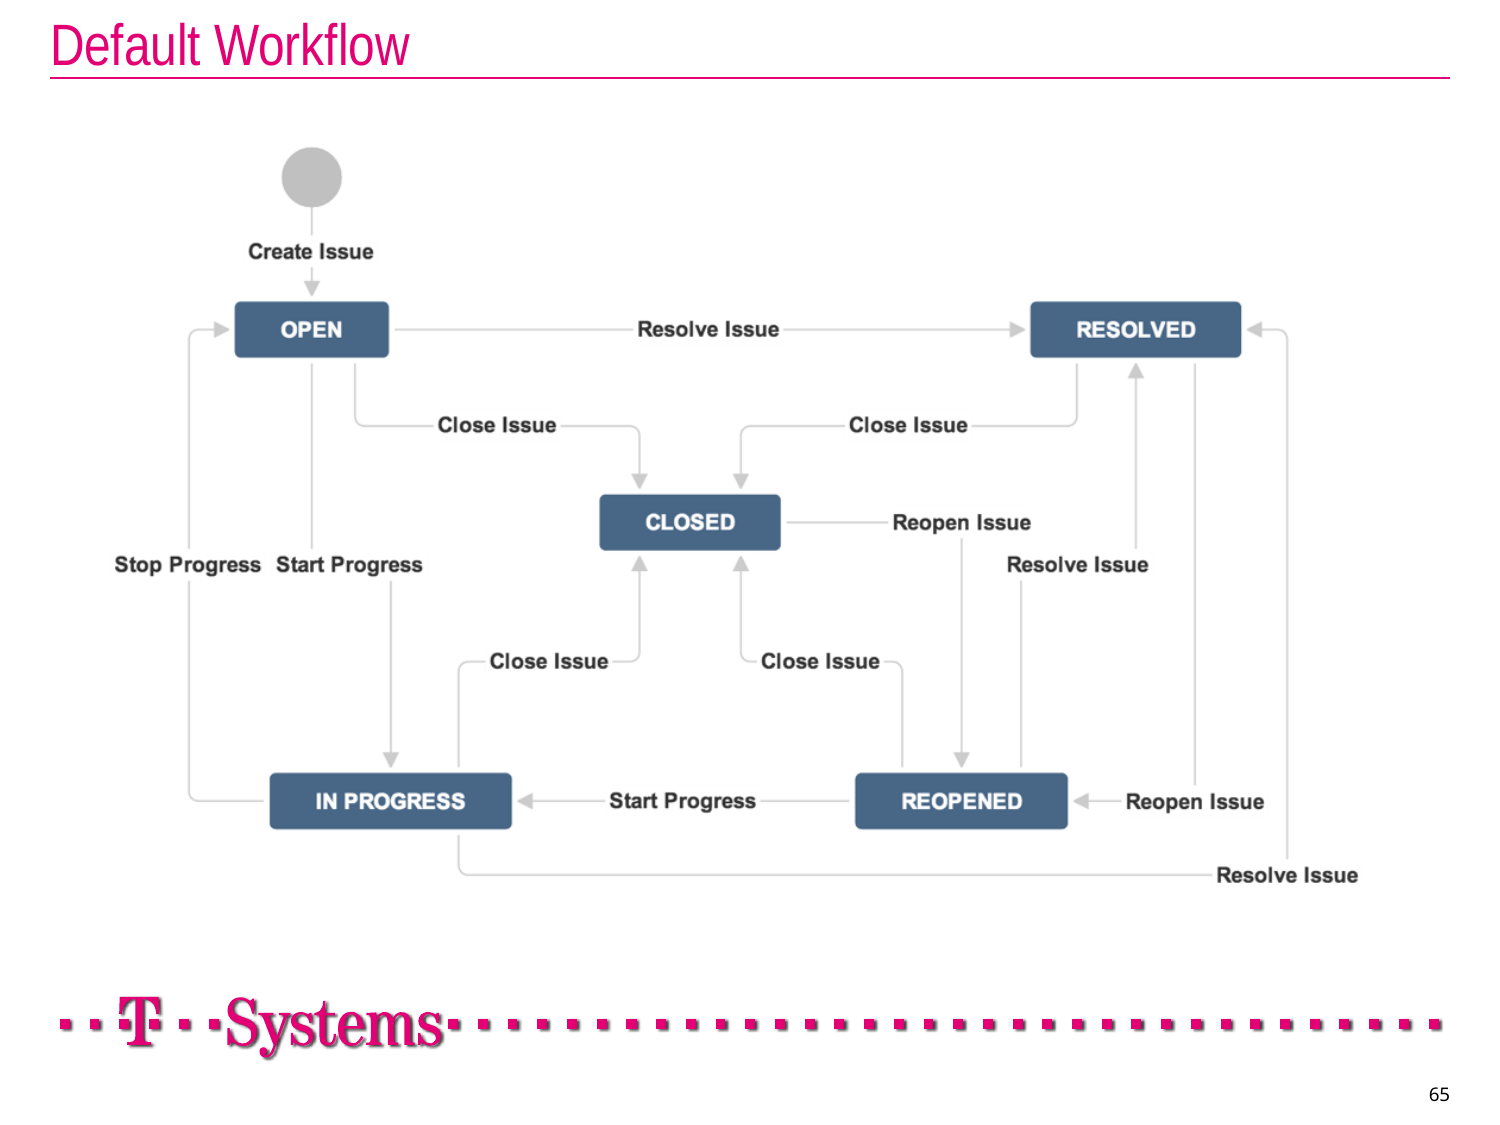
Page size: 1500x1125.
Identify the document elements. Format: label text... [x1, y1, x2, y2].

title Default Workflow [50, 14, 1450, 91]
slide_number 65 [1361, 1082, 1451, 1107]
picture [45, 125, 1448, 952]
